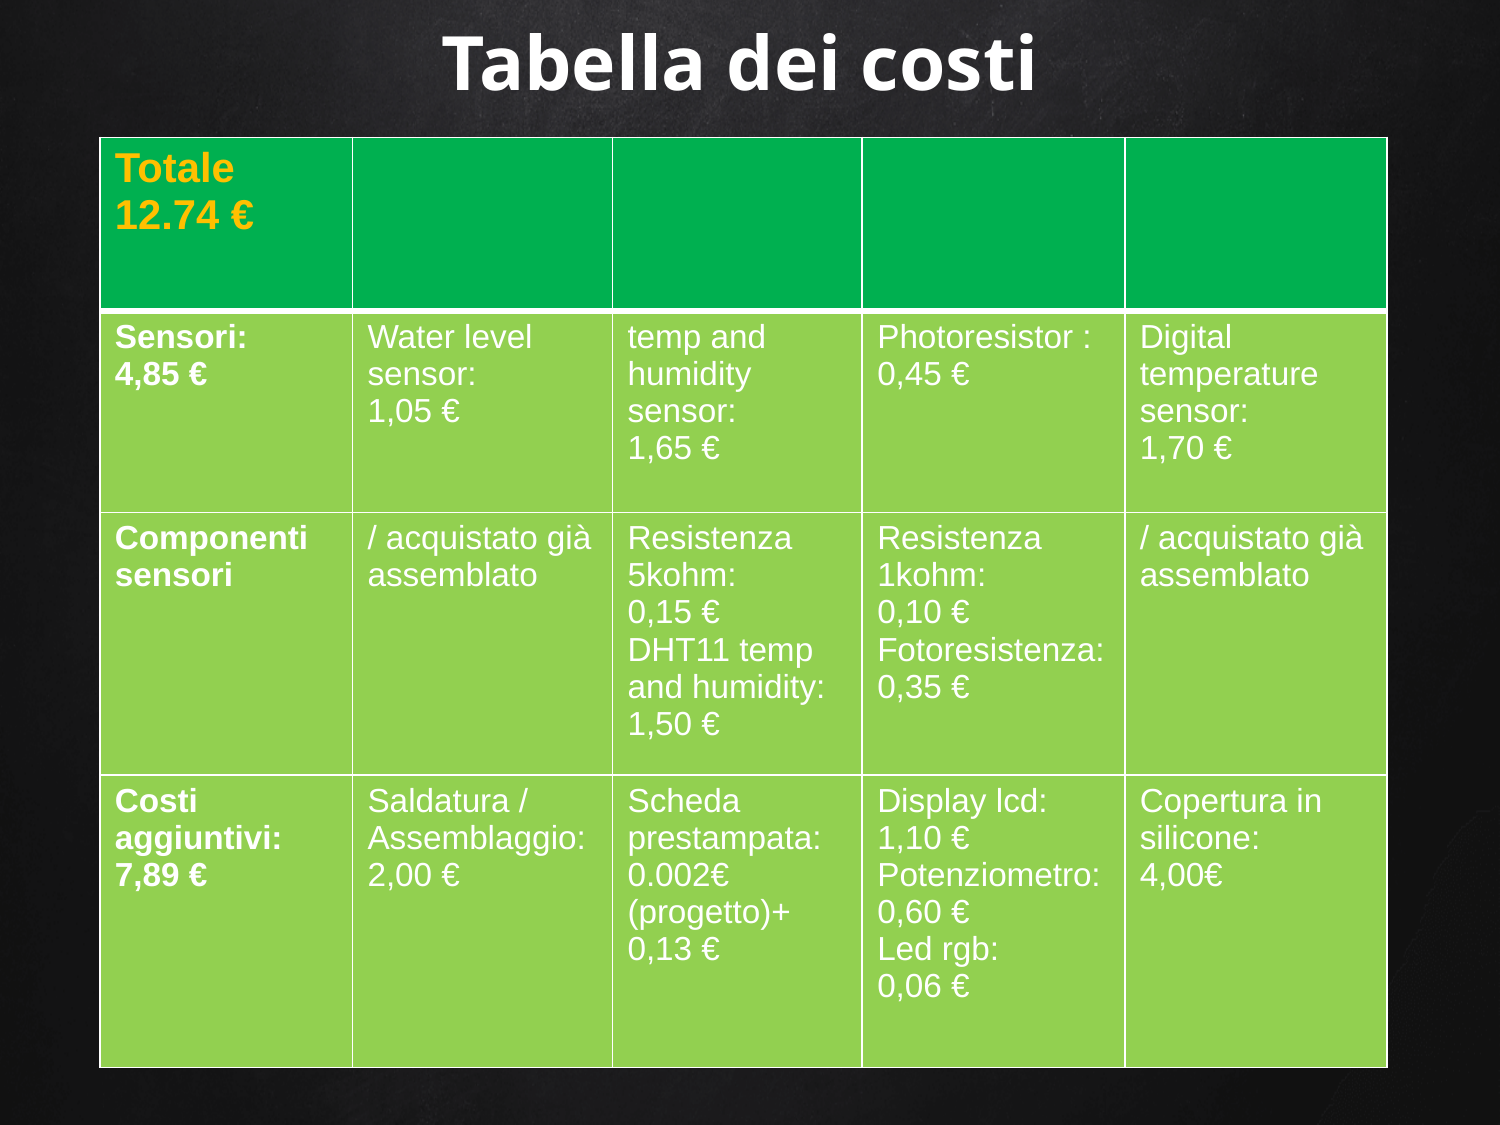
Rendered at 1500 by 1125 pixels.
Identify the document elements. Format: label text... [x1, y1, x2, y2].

table_cell Resistenza 1kohm: 0,10 € Fotoresistenza: 0,35 € [863, 513, 1124, 774]
table_cell / acquistato già assemblato [353, 513, 612, 774]
table_cell Display lcd: 1,10 € Potenziometro: 0,60 € Led rgb: 0,06 € [863, 776, 1124, 1067]
table_cell temp and humidity sensor: 1,65 € [613, 314, 861, 512]
table_cell Componenti sensori [101, 513, 352, 774]
table_cell Scheda prestampata: 0.002€ (progetto)+ 0,13 € [613, 776, 861, 1067]
table_cell / acquistato già assemblato [1126, 513, 1386, 774]
table_cell Resistenza 5kohm: 0,15 € DHT11 temp and humidity: 1,50 € [613, 513, 861, 774]
table_header [353, 138, 612, 308]
table_cell Water level sensor: 1,05 € [353, 314, 612, 512]
table_cell Costi aggiuntivi: 7,89 € [101, 776, 352, 1067]
table_header [863, 138, 1124, 308]
title Tabella dei costi [0, 0, 1500, 188]
table_header Totale 12.74 € [101, 138, 352, 308]
picture [0, 188, 1500, 1125]
table_header [1126, 138, 1386, 308]
table_cell Copertura in silicone: 4,00€ [1126, 776, 1386, 1067]
table_cell Digital temperature sensor: 1,70 € [1126, 314, 1386, 512]
table_cell Saldatura / Assemblaggio: 2,00 € [353, 776, 612, 1067]
table_header [613, 138, 861, 308]
table_cell Photoresistor : 0,45 € [863, 314, 1124, 512]
table_cell Sensori: 4,85 € [101, 314, 352, 512]
